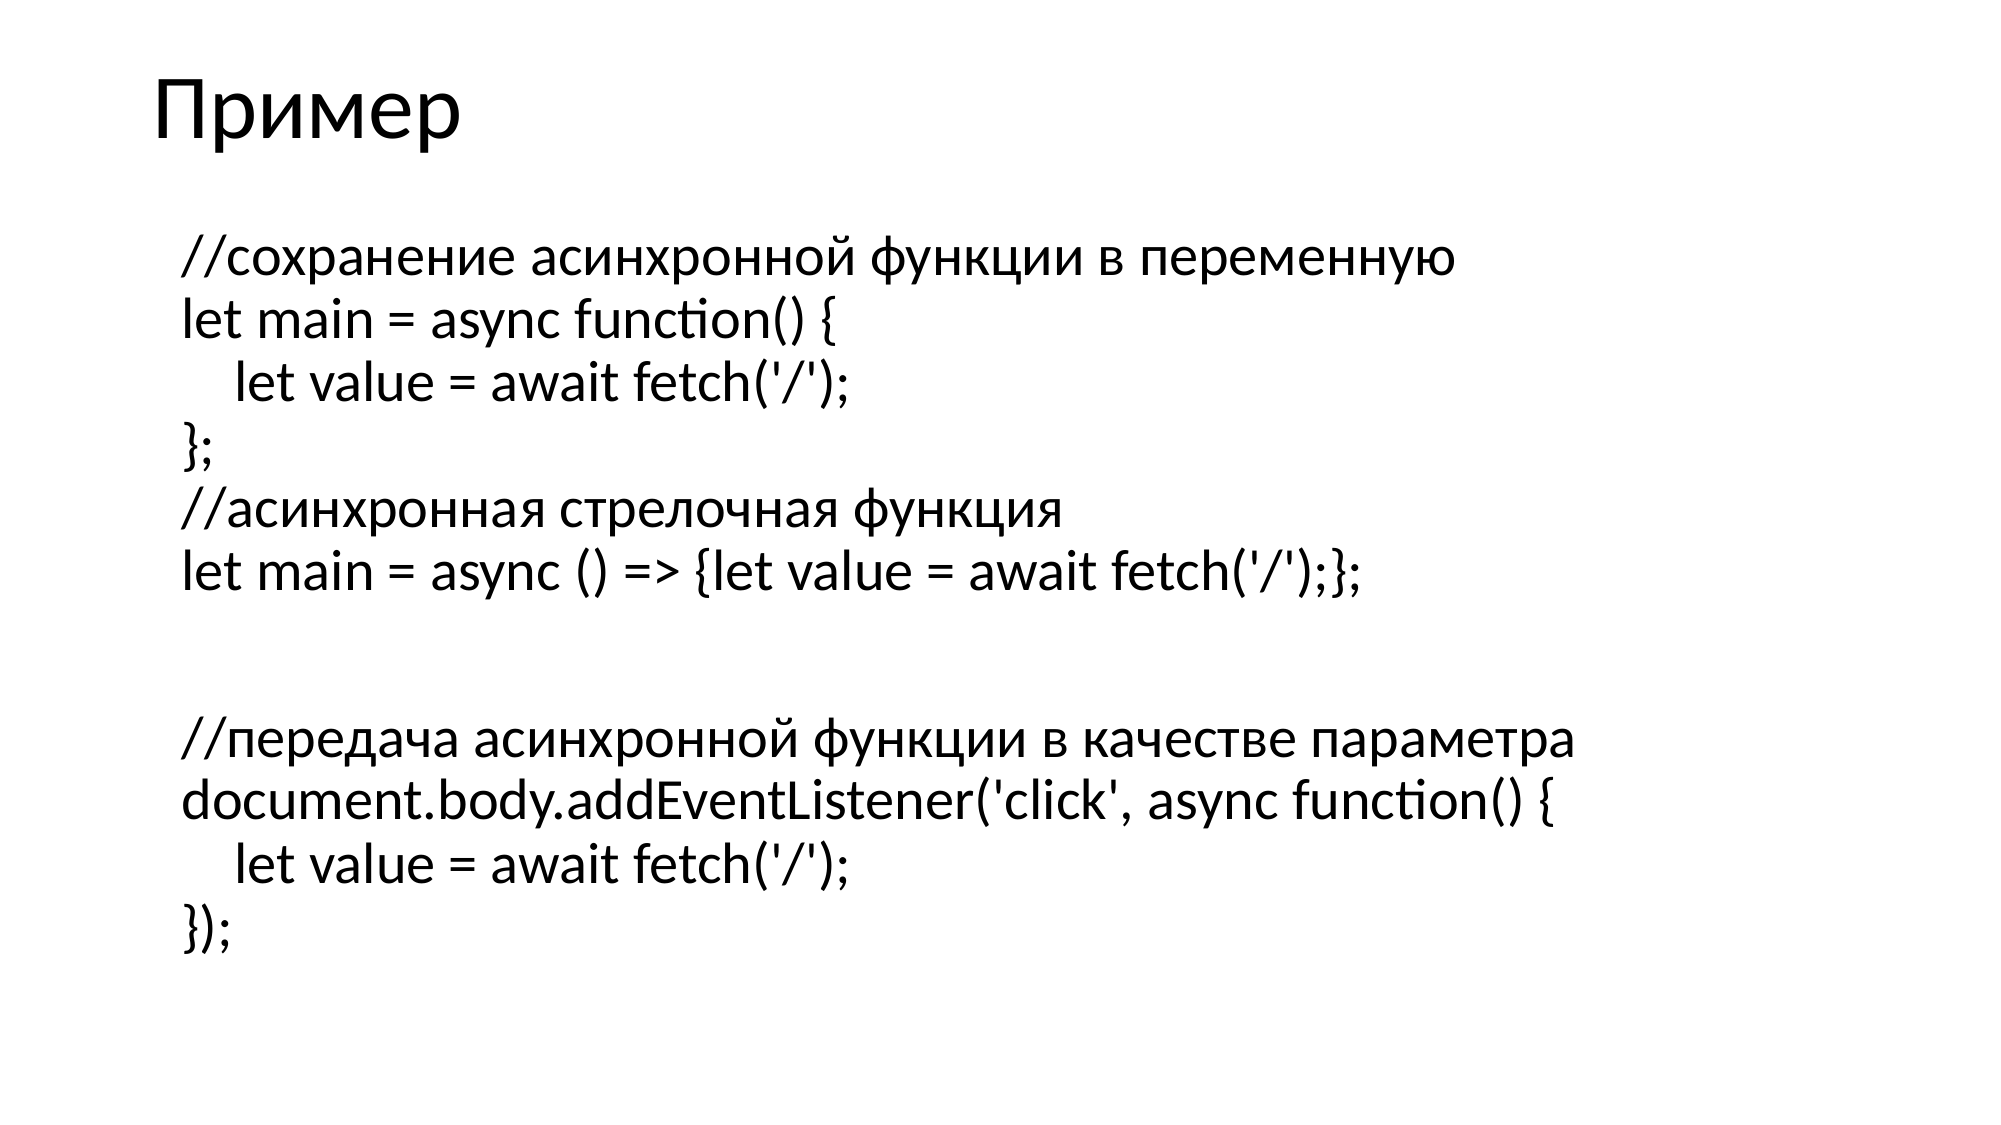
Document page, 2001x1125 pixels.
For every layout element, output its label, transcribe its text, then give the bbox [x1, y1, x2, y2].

title Пример [137, 0, 1863, 217]
list //сохранение асинхронной функции в переменную let main = async function() { let value = await fetch('/'); }; //асинхронная стрелочная функция let main = async () => {let value = await fetch('/');}; [137, 217, 1863, 675]
text_box //передача асинхронной функции в качестве параметра document.body.addEventListener('click', async function() { let value = await fetch('/'); }); [137, 699, 1863, 1003]
